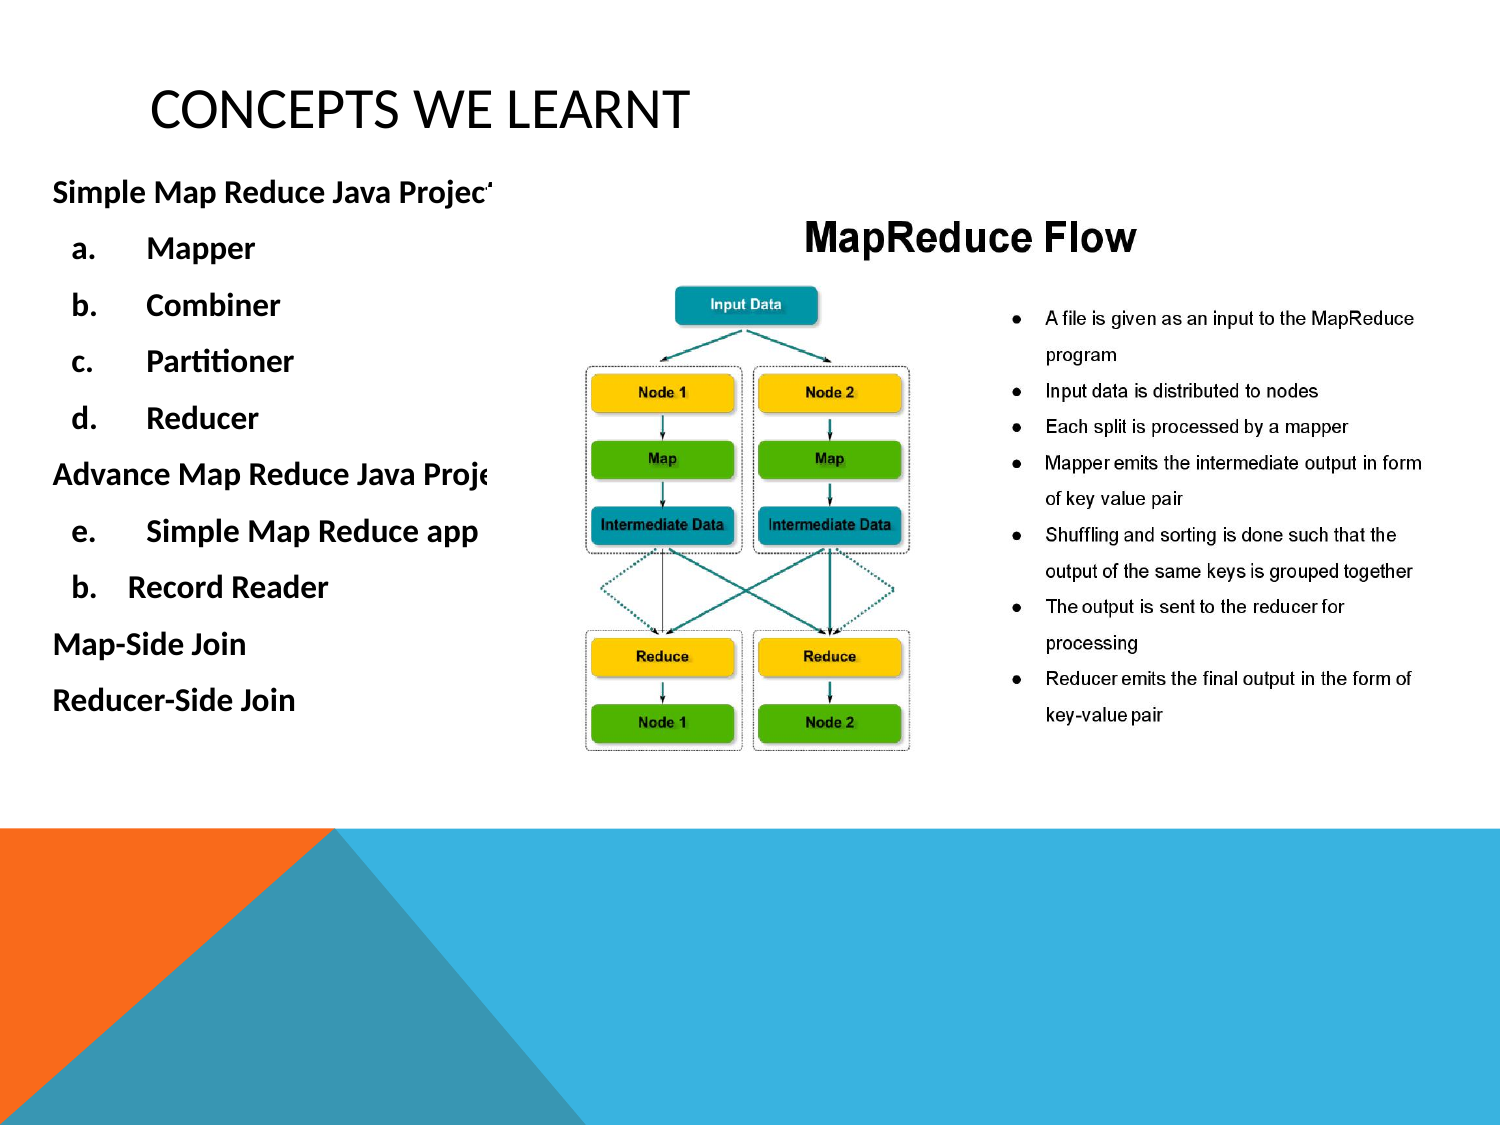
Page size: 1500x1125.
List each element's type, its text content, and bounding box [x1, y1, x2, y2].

list Simple Map Reduce Java Project Mapper Combiner Partitioner Reducer Advance Map Reduce Java Project Simple Map Reduce app plus b. Record Reader Map-Side Join Reducer-Side Join [37, 162, 1464, 768]
title Concepts we learnt [135, 60, 1369, 150]
picture [487, 187, 1464, 765]
